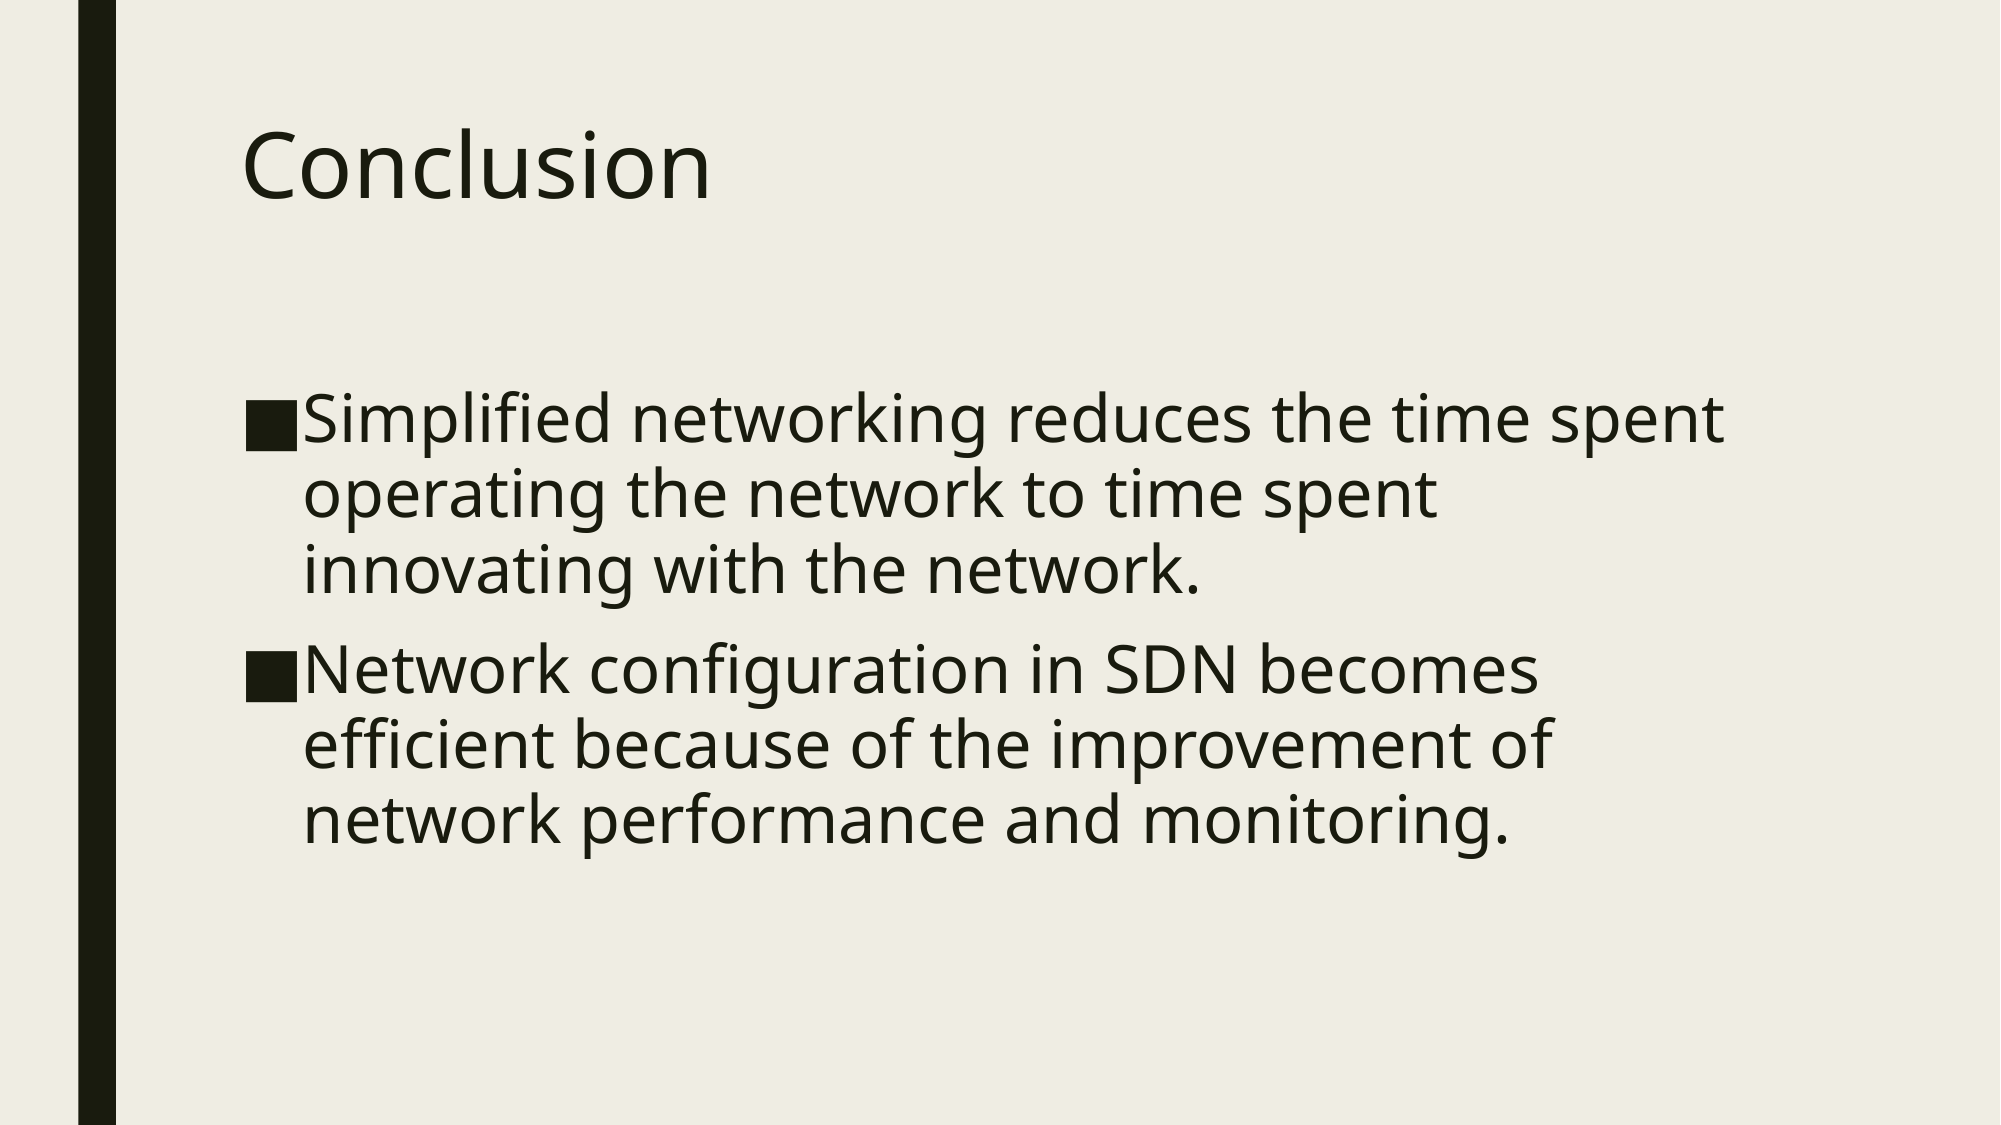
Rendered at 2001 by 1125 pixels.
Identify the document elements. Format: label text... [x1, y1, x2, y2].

list Simplified networking reduces the time spent operating the network to time spent innovating with the network. Network configuration in SDN becomes efficient because of the improvement of network performance and monitoring. [225, 375, 1800, 963]
title Conclusion [225, 112, 1800, 357]
